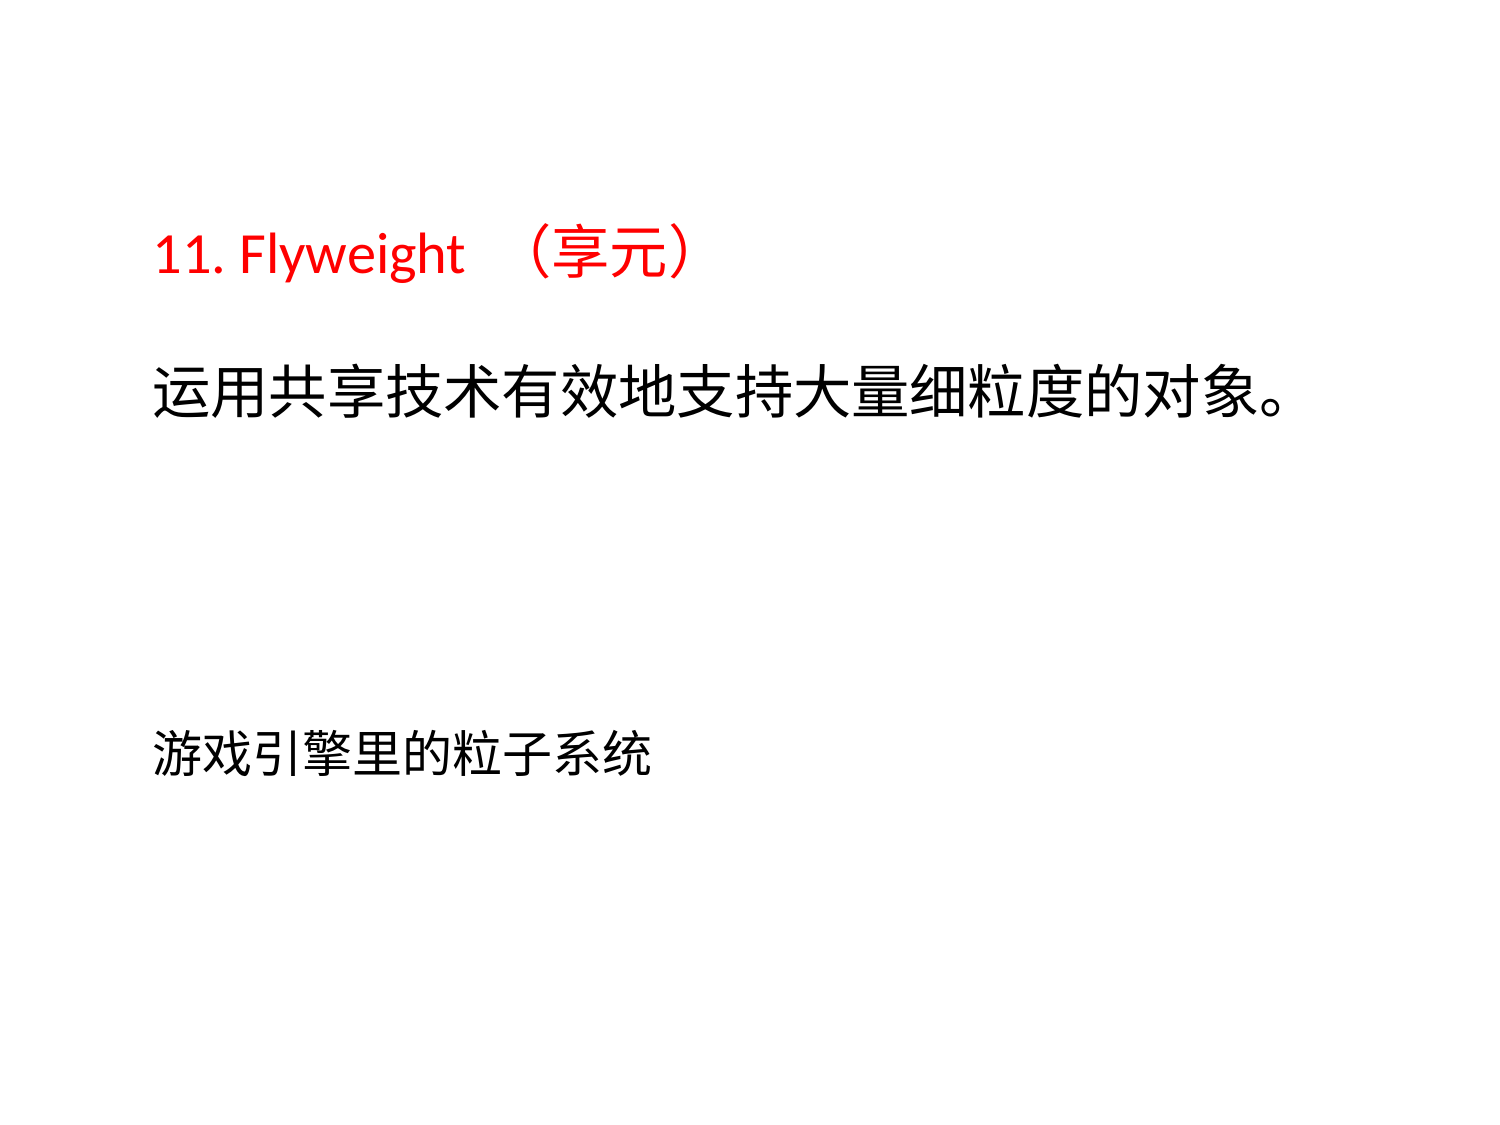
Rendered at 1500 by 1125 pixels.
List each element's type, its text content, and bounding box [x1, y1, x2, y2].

text_box 11. Flyweight （享元） 运用共享技术有效地支持大量细粒度的对象。 [137, 143, 1413, 497]
title 游戏引擎里的粒子系统 [137, 576, 1413, 930]
